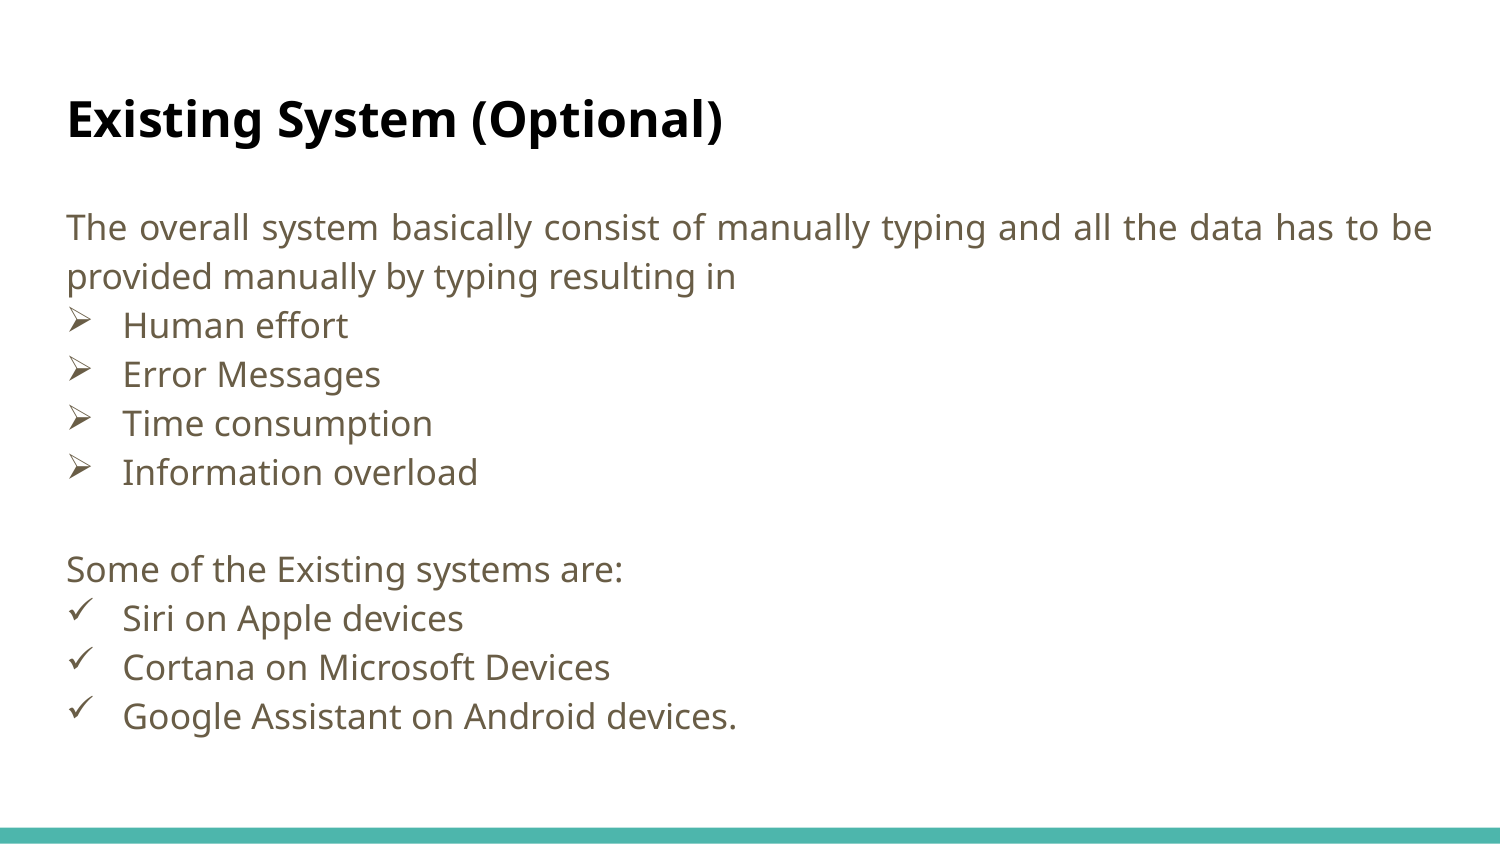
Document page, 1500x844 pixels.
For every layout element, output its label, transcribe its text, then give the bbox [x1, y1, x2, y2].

title Existing System (Optional) [51, 72, 1449, 183]
list The overall system basically consist of manually typing and all the data has to be provided manually by typing resulting in Human effort Error Messages Time consumption Information overload Some of the Existing systems are: Siri on Apple devices Cortana on Microsoft Devices Google Assistant on Android devices. [51, 183, 1449, 768]
